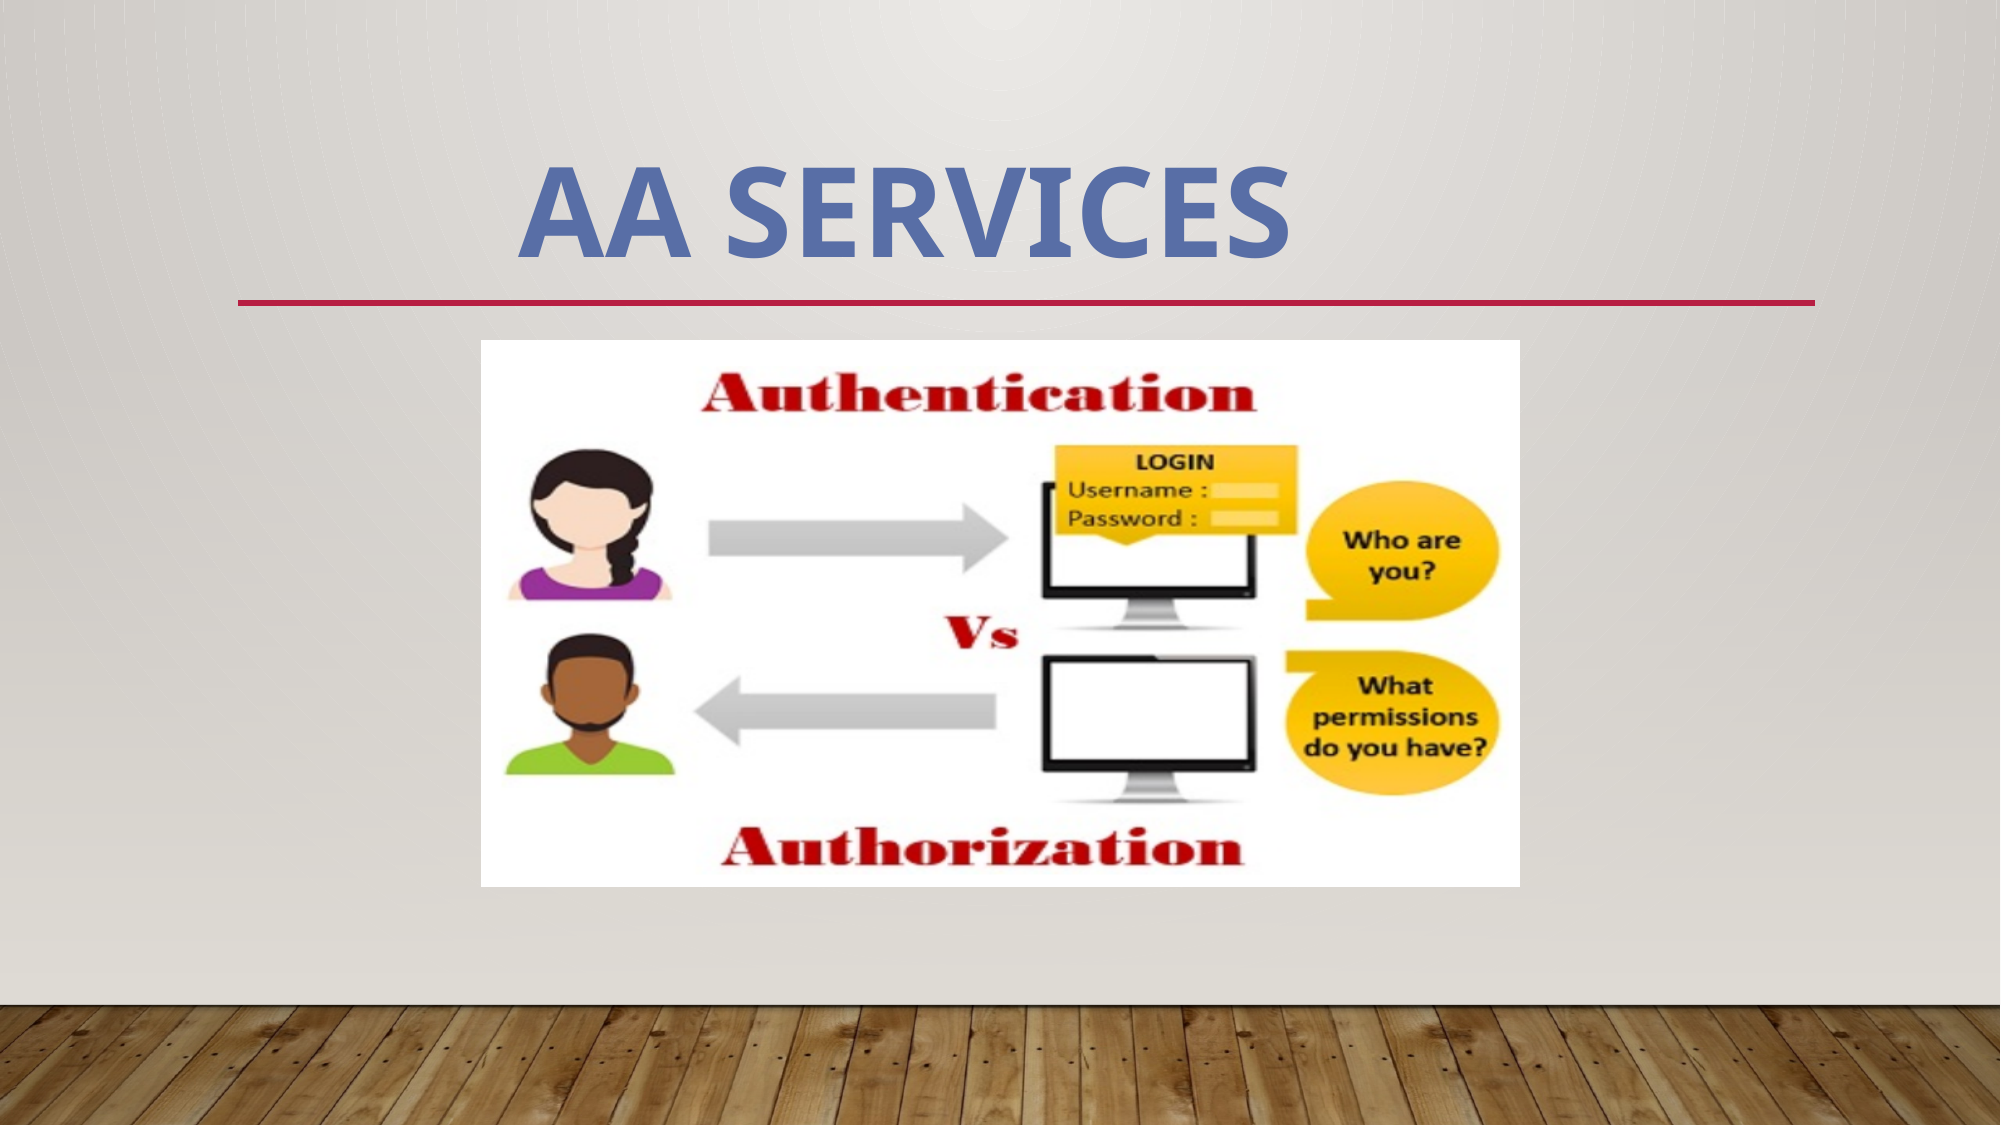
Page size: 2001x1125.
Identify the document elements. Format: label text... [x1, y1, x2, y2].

picture [480, 340, 1520, 887]
picture [0, 1005, 2000, 1125]
title AA Services [503, 142, 2000, 315]
